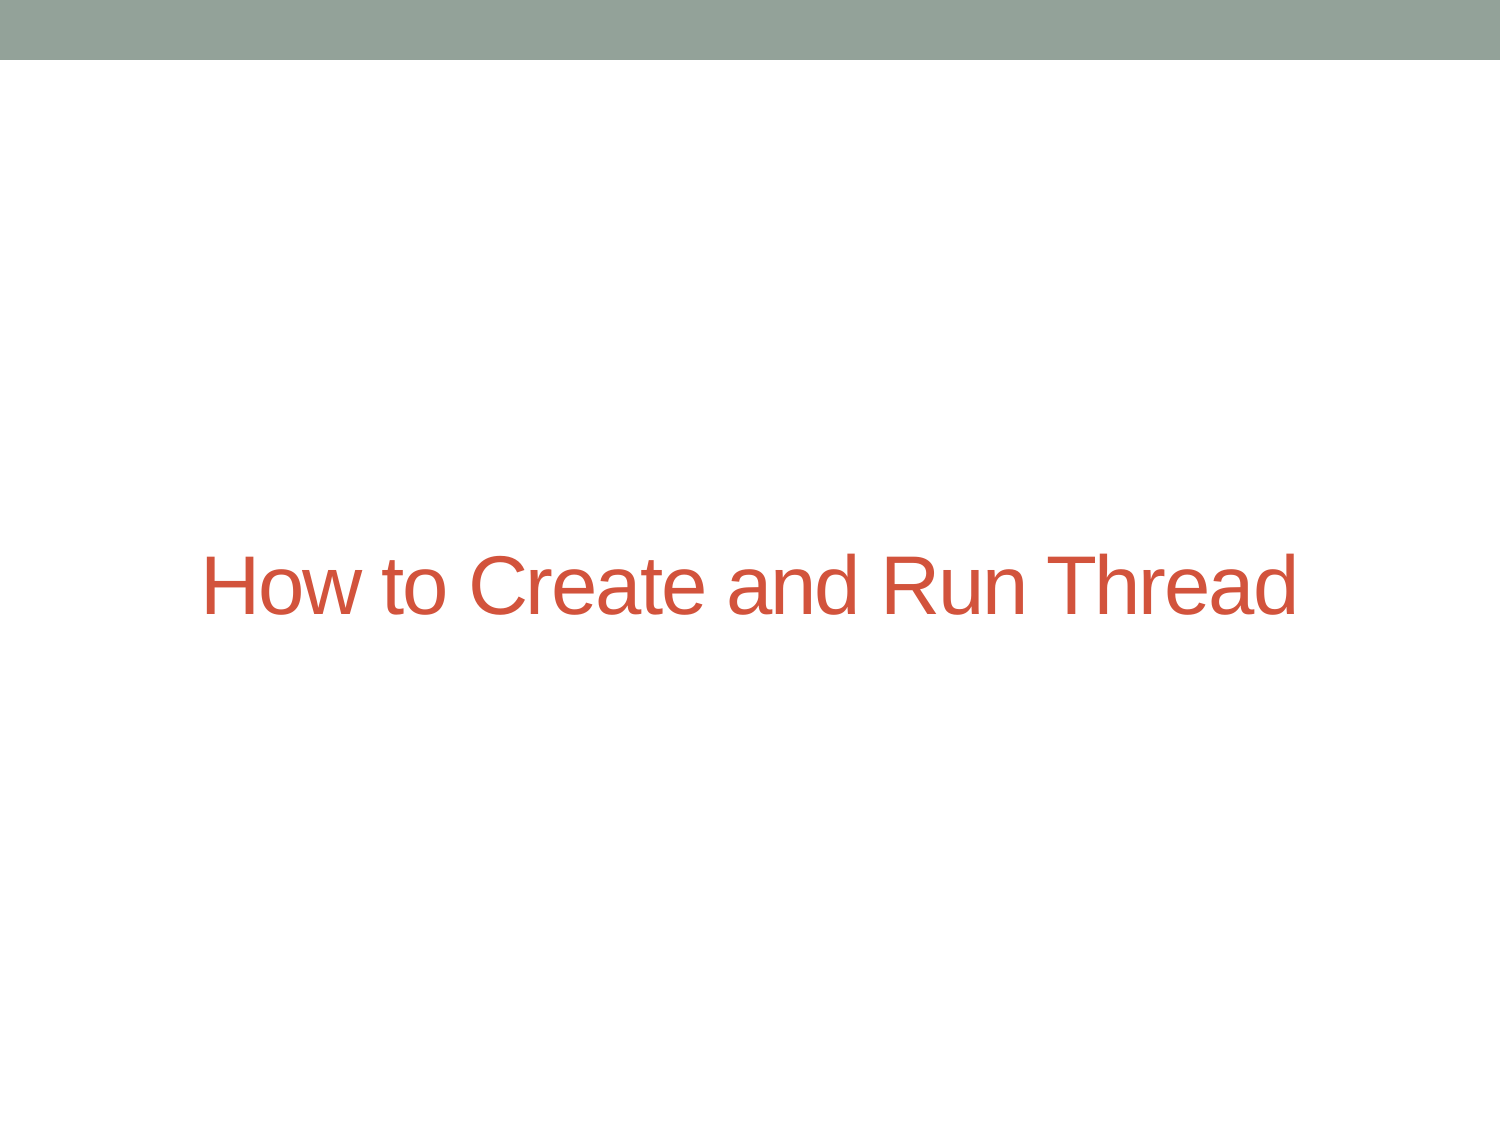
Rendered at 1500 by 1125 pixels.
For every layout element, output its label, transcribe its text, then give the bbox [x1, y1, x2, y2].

title How to Create and Run Thread [75, 500, 1425, 663]
